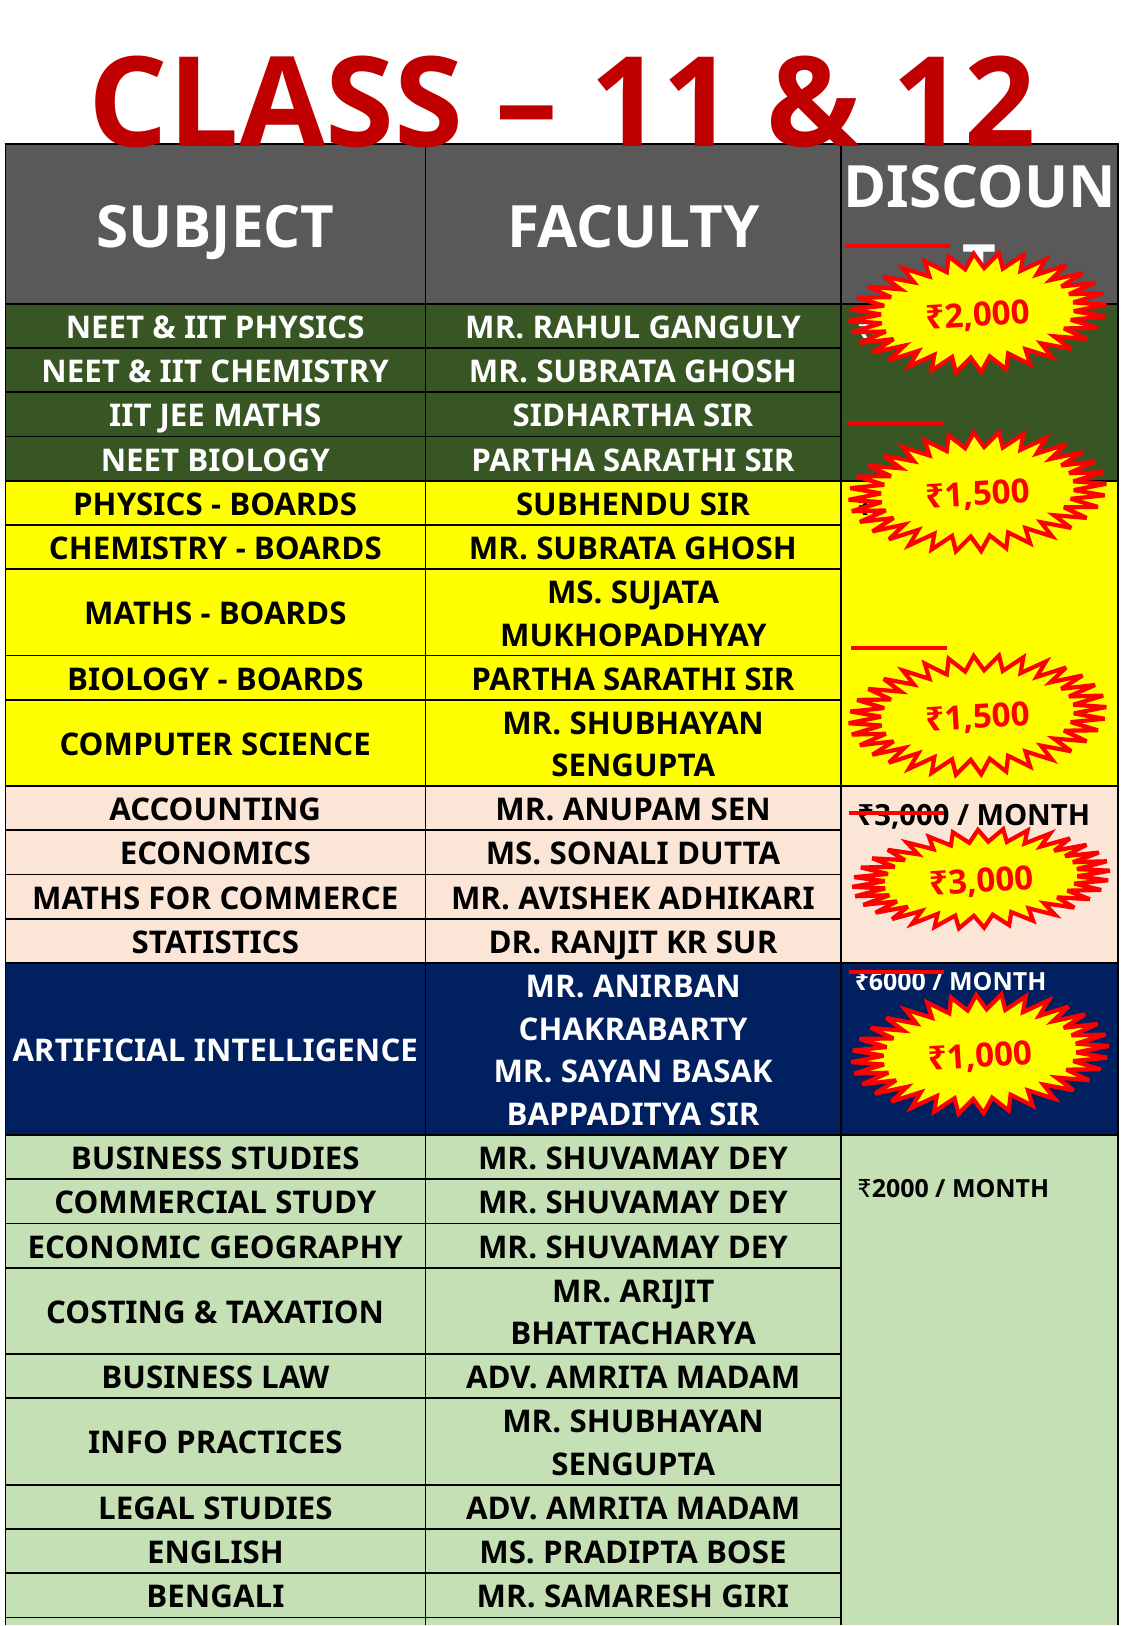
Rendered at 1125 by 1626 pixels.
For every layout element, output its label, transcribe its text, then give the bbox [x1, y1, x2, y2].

table_cell NEET & IIT Physics [6, 305, 425, 347]
table_cell Dr. Ranjit Kr Sur [426, 920, 840, 962]
table_cell Biology - Boards [6, 656, 425, 699]
table_cell Hindi [6, 1618, 425, 1625]
text_box ₹1,500 [848, 430, 1107, 554]
table_header Subject [6, 179, 425, 303]
table_cell IIT JEE Maths [6, 393, 425, 436]
table_cell Economic Geography [6, 1224, 425, 1267]
table_cell Mr. Shuvamay Dey [426, 1136, 840, 1178]
table_header Discount [842, 179, 1117, 303]
table_cell Mr. Samaresh Giri [426, 1574, 840, 1617]
table_cell Chemistry - Boards [6, 526, 425, 568]
table_cell Bengali [6, 1574, 425, 1617]
table_cell Statistics [6, 920, 425, 962]
text_box ₹1,500 [848, 653, 1107, 777]
table_cell ₹3,000 / month [842, 482, 1117, 785]
table_cell Business Law [6, 1355, 425, 1397]
text_box ₹1,000 [850, 992, 1110, 1116]
table_cell Accounting [6, 787, 425, 829]
table_cell Ms. Pradipta Bose [426, 1530, 840, 1572]
table_cell Legal Studies [6, 1486, 425, 1528]
text_box Class – 11 & 12 [0, 3, 1125, 179]
table_cell Ms. Hema Sharma [426, 1618, 840, 1625]
table_cell Ms. Sonali Dutta [426, 831, 840, 874]
table_cell Commercial Study [6, 1180, 425, 1223]
table_cell Info Practices [6, 1399, 425, 1484]
table_cell Mr. Avishek Adhikari [426, 875, 840, 918]
table_cell Maths - Boards [6, 570, 425, 655]
table_cell NEET & IIT Chemistry [6, 349, 425, 391]
table_cell Adv. Amrita Madam [426, 1355, 840, 1397]
table_cell Mr. Anupam Sen [426, 787, 840, 829]
table_cell English [6, 1530, 425, 1572]
table_cell Maths for Commerce [6, 875, 425, 918]
table_cell Partha Sarathi Sir [426, 437, 840, 480]
table_cell ₹3,000 / month [842, 787, 1117, 962]
table_cell Subhendu Sir [426, 482, 840, 524]
table_cell Mr. Shubhayan Sengupta [426, 701, 840, 785]
table_cell Economics [6, 831, 425, 874]
table_cell Partha Sarathi Sir [426, 656, 840, 699]
table_cell Artificial Intelligence [6, 964, 425, 1134]
table_cell ₹2000 / month [842, 1136, 1117, 1625]
text_box ₹2,000 [848, 251, 1107, 375]
table_cell Mr. Subrata Ghosh [426, 526, 840, 568]
table_cell Mr. Shuvamay Dey [426, 1180, 840, 1223]
table_cell Mr. Shubhayan Sengupta [426, 1399, 840, 1484]
table_cell Adv. Amrita Madam [426, 1486, 840, 1528]
table_cell Business Studies [6, 1136, 425, 1178]
table_cell Mr. Shuvamay Dey [426, 1224, 840, 1267]
table_cell Mr. Subrata Ghosh [426, 349, 840, 391]
table_cell ₹6000 / month [842, 964, 1117, 1134]
text_box ₹3,000 [852, 827, 1111, 931]
table_cell Computer Science [6, 701, 425, 785]
table_cell Mr. Arijit Bhattacharya [426, 1269, 840, 1353]
table_cell Mr. Rahul Ganguly [426, 305, 840, 347]
table_cell Sidhartha Sir [426, 393, 840, 436]
table_cell Costing & Taxation [6, 1269, 425, 1353]
table_cell ₹4,000 / month [842, 305, 1117, 480]
table_cell Ms. Sujata Mukhopadhyay [426, 570, 840, 655]
table_cell Mr. Anirban Chakrabarty Mr. Sayan Basak Bappaditya Sir [426, 964, 840, 1134]
table_cell NEET Biology [6, 437, 425, 480]
table_header Faculty [426, 179, 840, 303]
table_cell Physics - Boards [6, 482, 425, 524]
